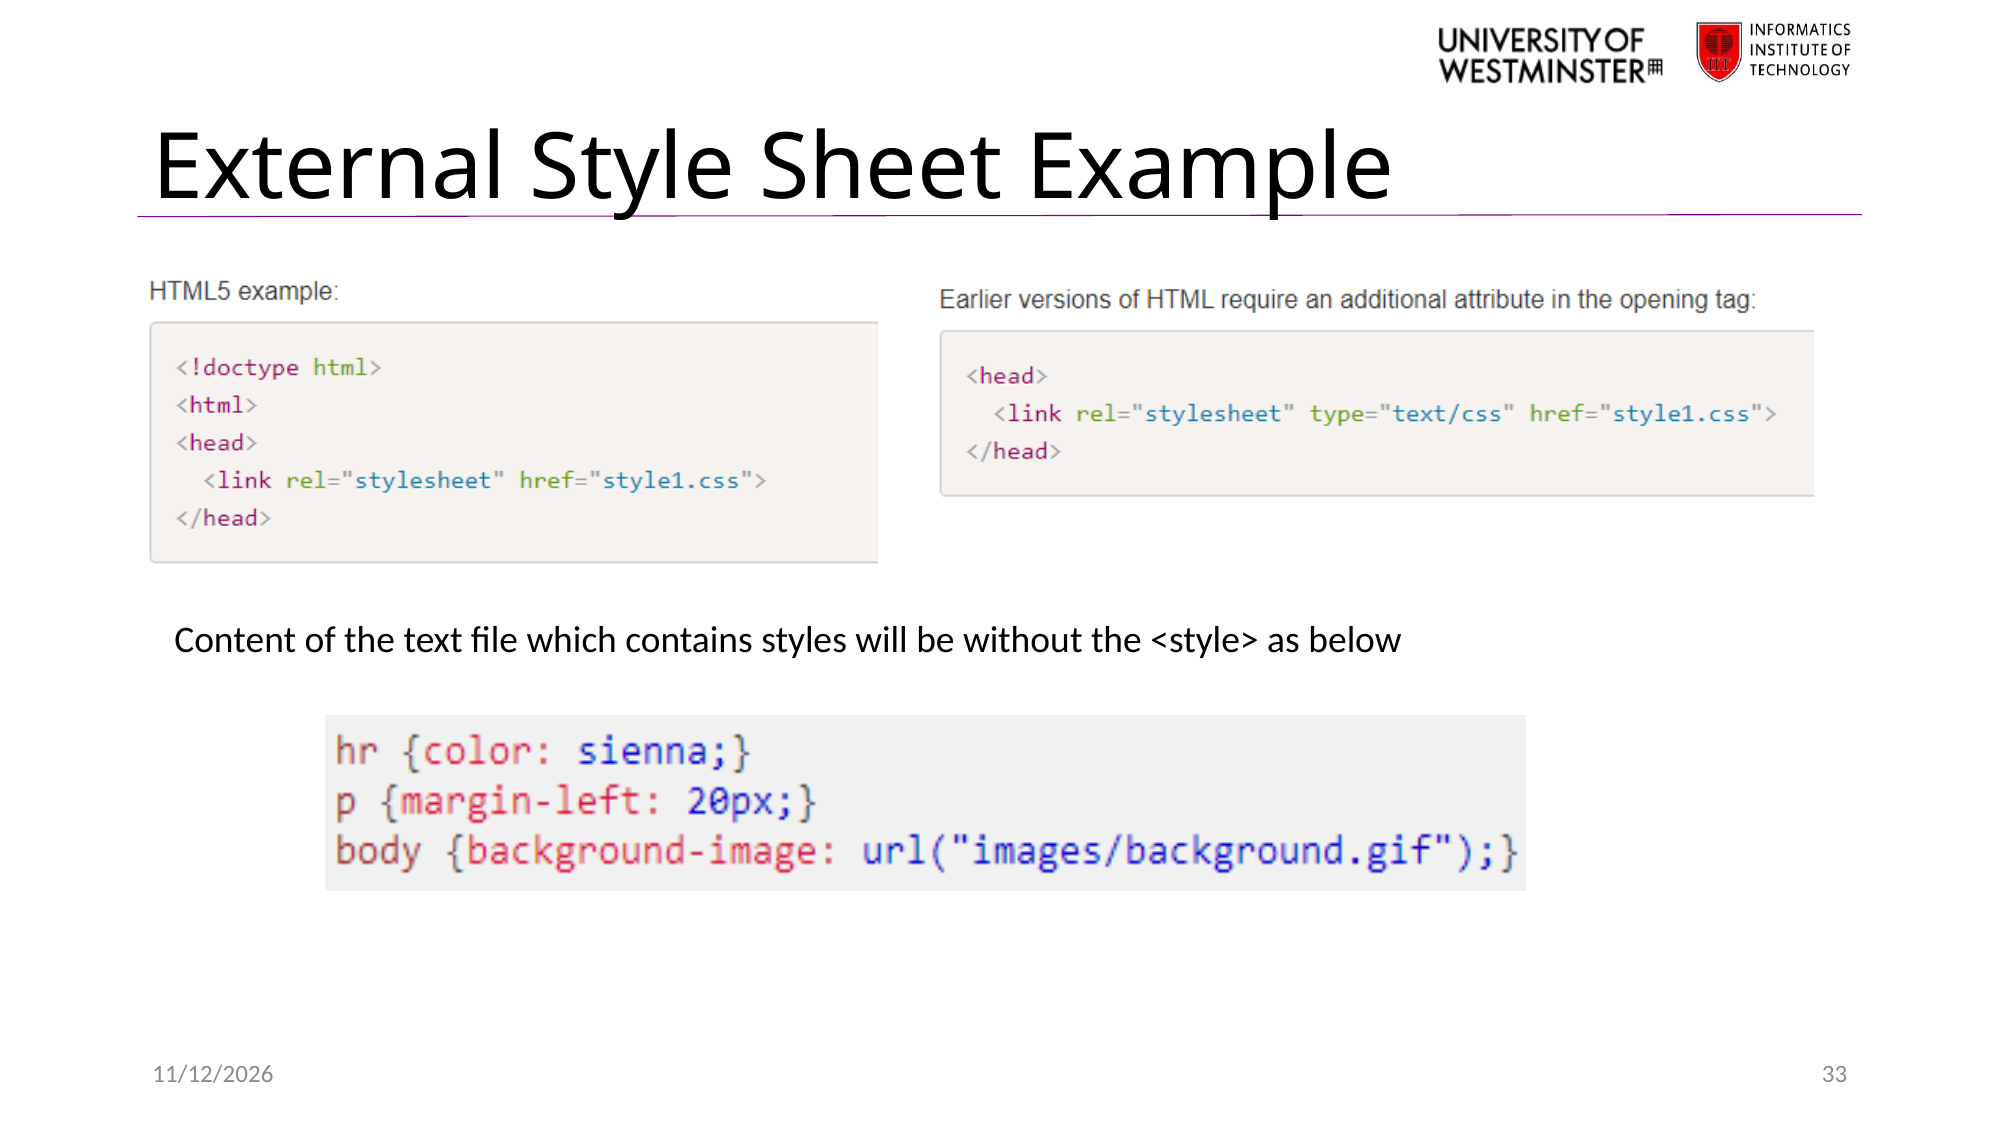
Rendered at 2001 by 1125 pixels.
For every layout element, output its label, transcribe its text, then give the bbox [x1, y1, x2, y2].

slide_number 33 [1412, 1042, 1863, 1103]
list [97, 273, 879, 581]
text_box Content of the text file which contains styles will be without the <style> as below [159, 607, 1692, 667]
picture [926, 277, 1815, 511]
title External Style Sheet Example [137, 59, 1863, 278]
picture [1425, 5, 1863, 59]
picture [325, 715, 1526, 891]
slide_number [137, 1042, 588, 1103]
